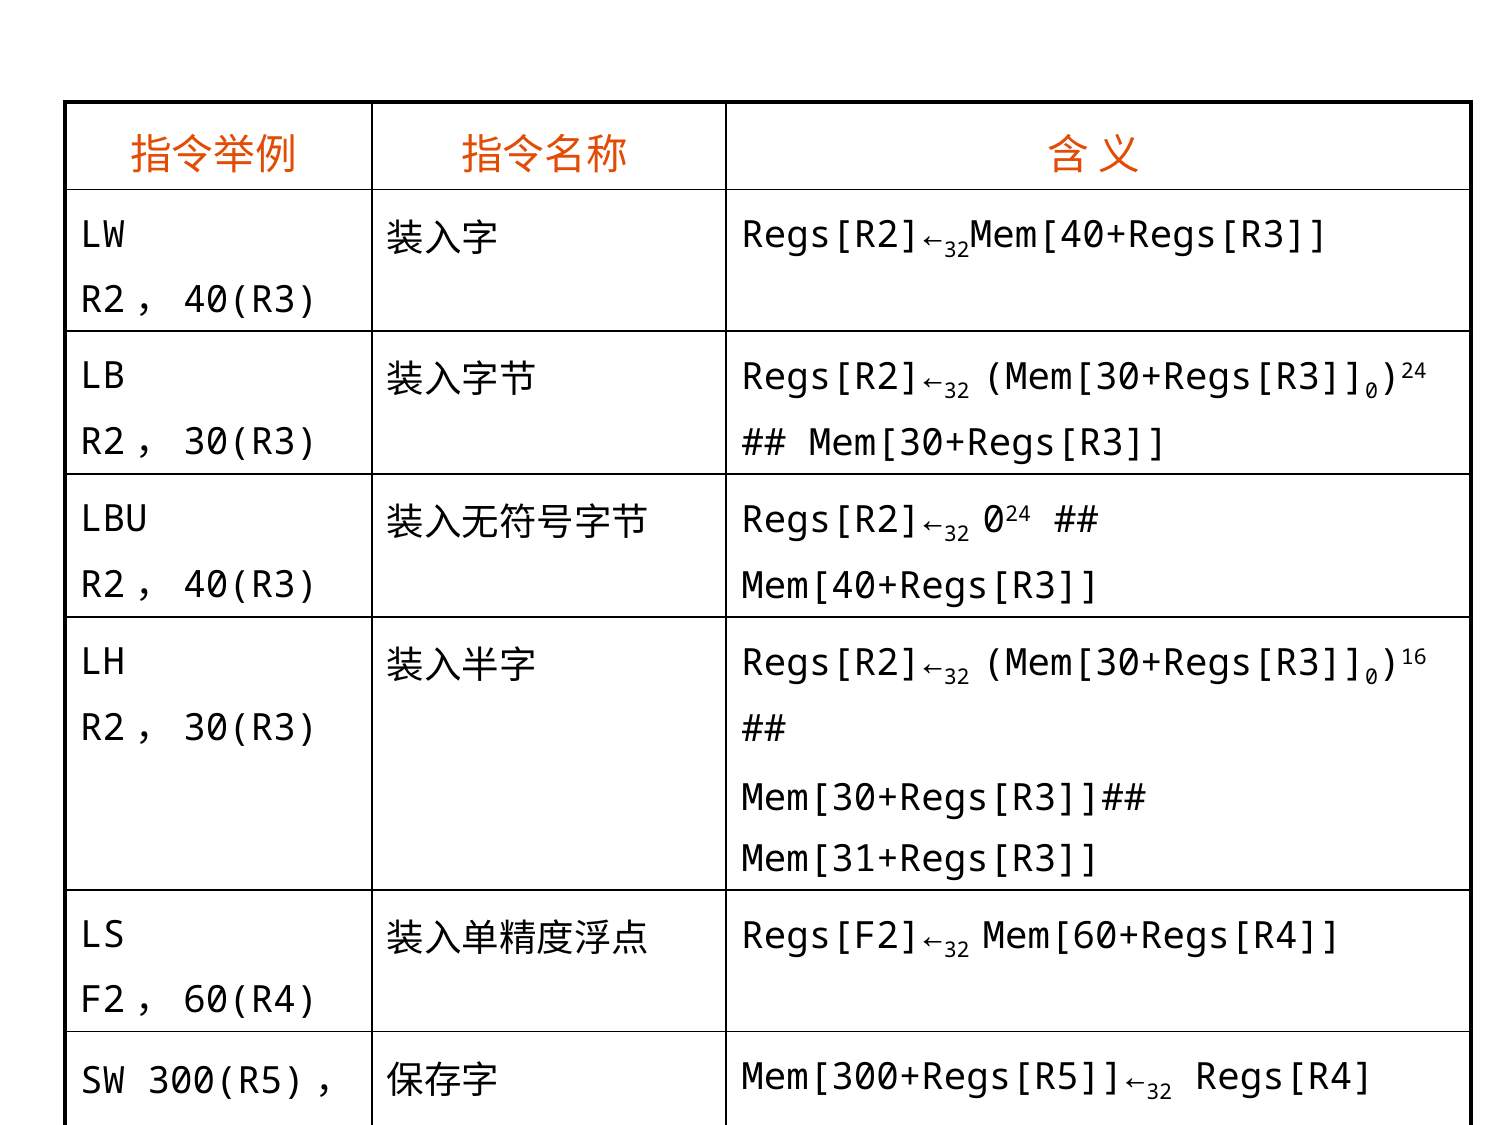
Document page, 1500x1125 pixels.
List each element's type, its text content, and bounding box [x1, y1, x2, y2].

table_header 含 义 [727, 104, 1469, 189]
table_header 指令举例 [67, 104, 371, 189]
table_cell 装入单精度浮点 [373, 891, 725, 1031]
table_header 指令名称 [373, 104, 725, 189]
table_cell 装入字节 [373, 332, 725, 473]
table_cell 装入字 [373, 190, 725, 330]
table_cell 装入半字 [373, 618, 725, 889]
table_cell Regs[F2]←32 Mem[60+Regs[R4]] [727, 891, 1469, 1031]
table_cell LW R2，40(R3) [67, 190, 371, 330]
table_cell LB R2，30(R3) [67, 332, 371, 473]
table_cell Regs[R2]←32 (Mem[30+Regs[R3]]0)24 ## Mem[30+Regs[R3]] [727, 332, 1469, 473]
table_cell 保存字 [373, 1032, 725, 1125]
table_cell Regs[R2]←32 024 ## Mem[40+Regs[R3]] [727, 475, 1469, 616]
table_cell LS F2，60(R4) [67, 891, 371, 1031]
table_cell Mem[300+Regs[R5]]←32 Regs[R4] [727, 1032, 1469, 1125]
table_cell 装入无符号字节 [373, 475, 725, 616]
table_cell LBU R2，40(R3) [67, 475, 371, 616]
table_cell LH R2，30(R3) [67, 618, 371, 889]
table_cell Regs[R2]←32 (Mem[30+Regs[R3]]0)16 ## Mem[30+Regs[R3]]## Mem[31+Regs[R3]] [727, 618, 1469, 889]
table_cell SW 300(R5)，R4 [67, 1032, 371, 1125]
table_cell Regs[R2]←32Mem[40+Regs[R3]] [727, 190, 1469, 330]
